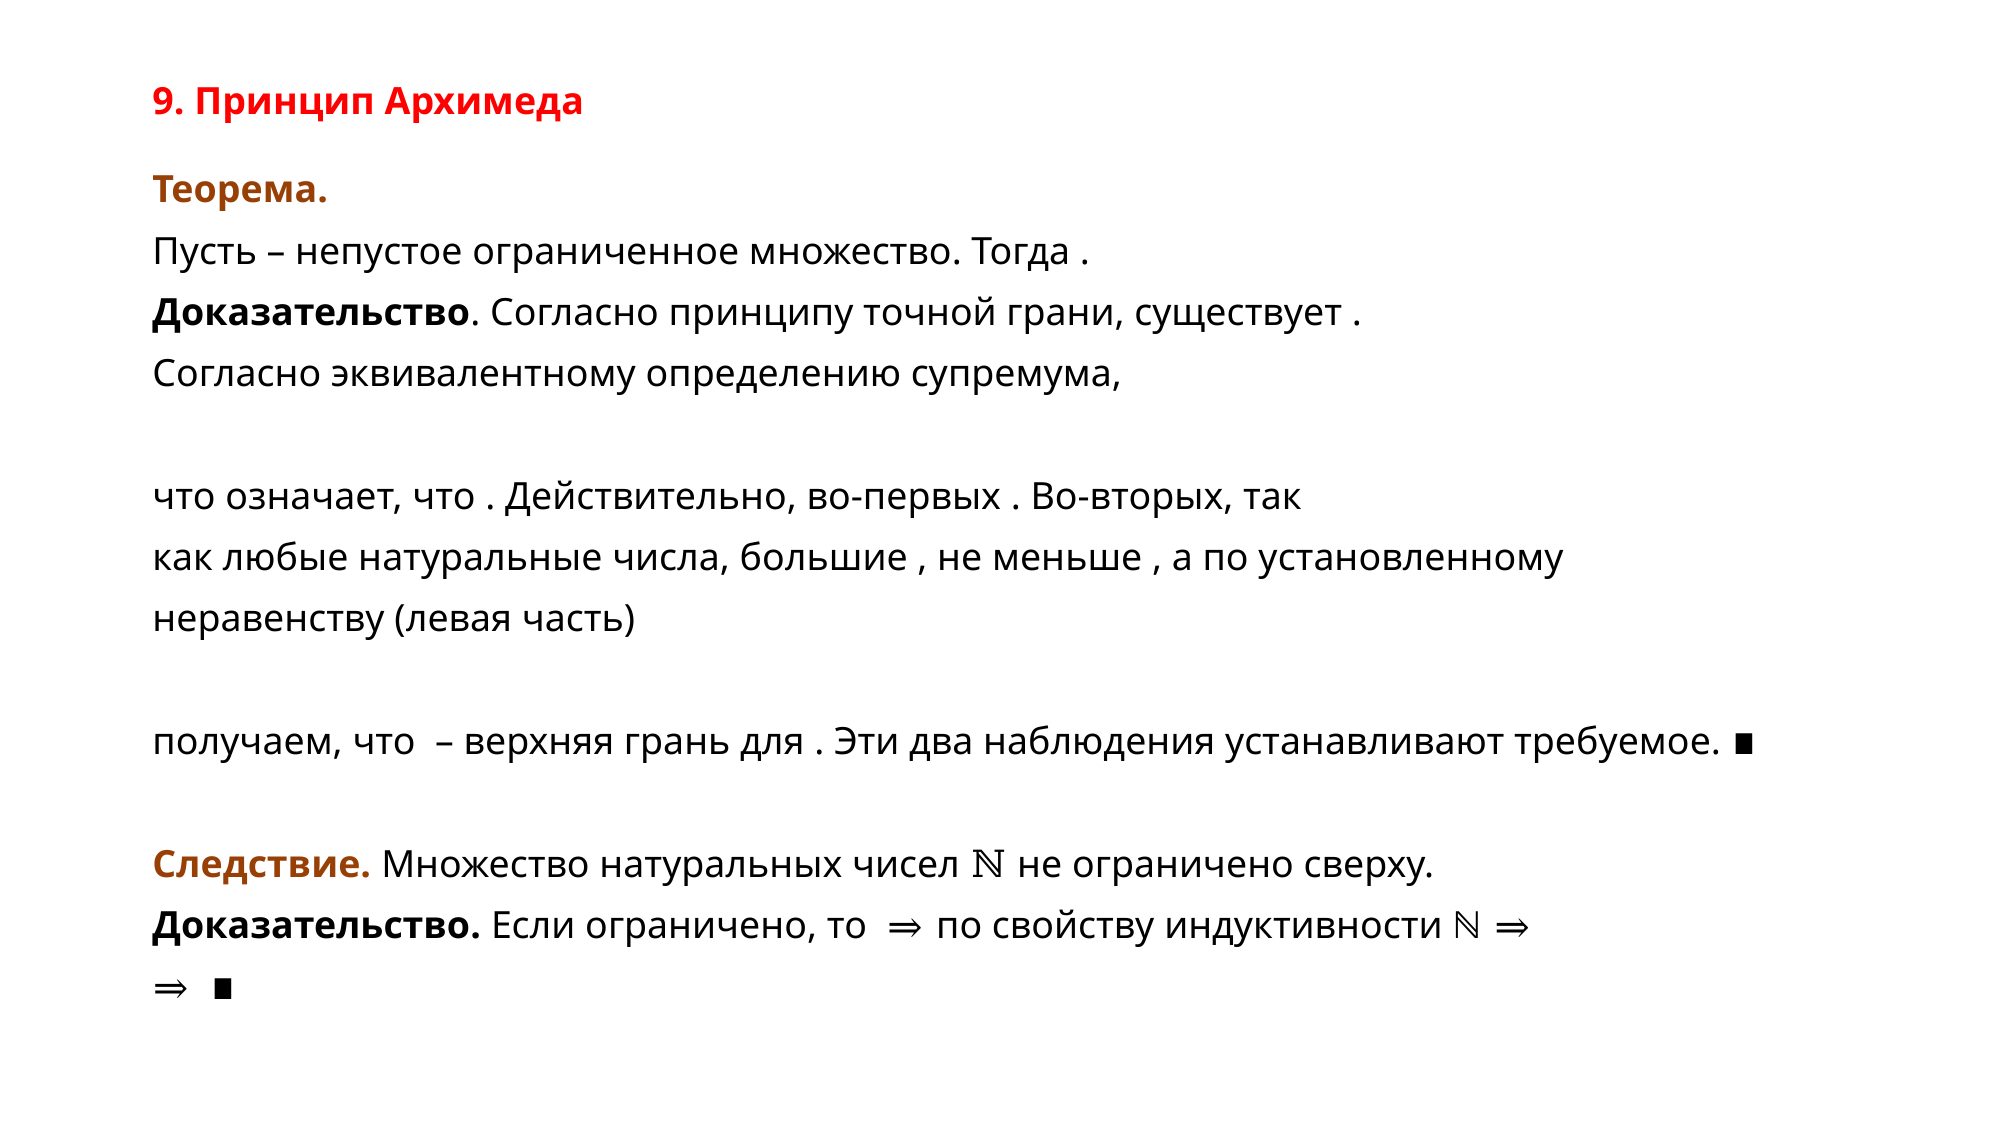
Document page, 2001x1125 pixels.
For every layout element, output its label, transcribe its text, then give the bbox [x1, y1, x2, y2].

title 9. Принцип Архимеда [137, 65, 1863, 141]
